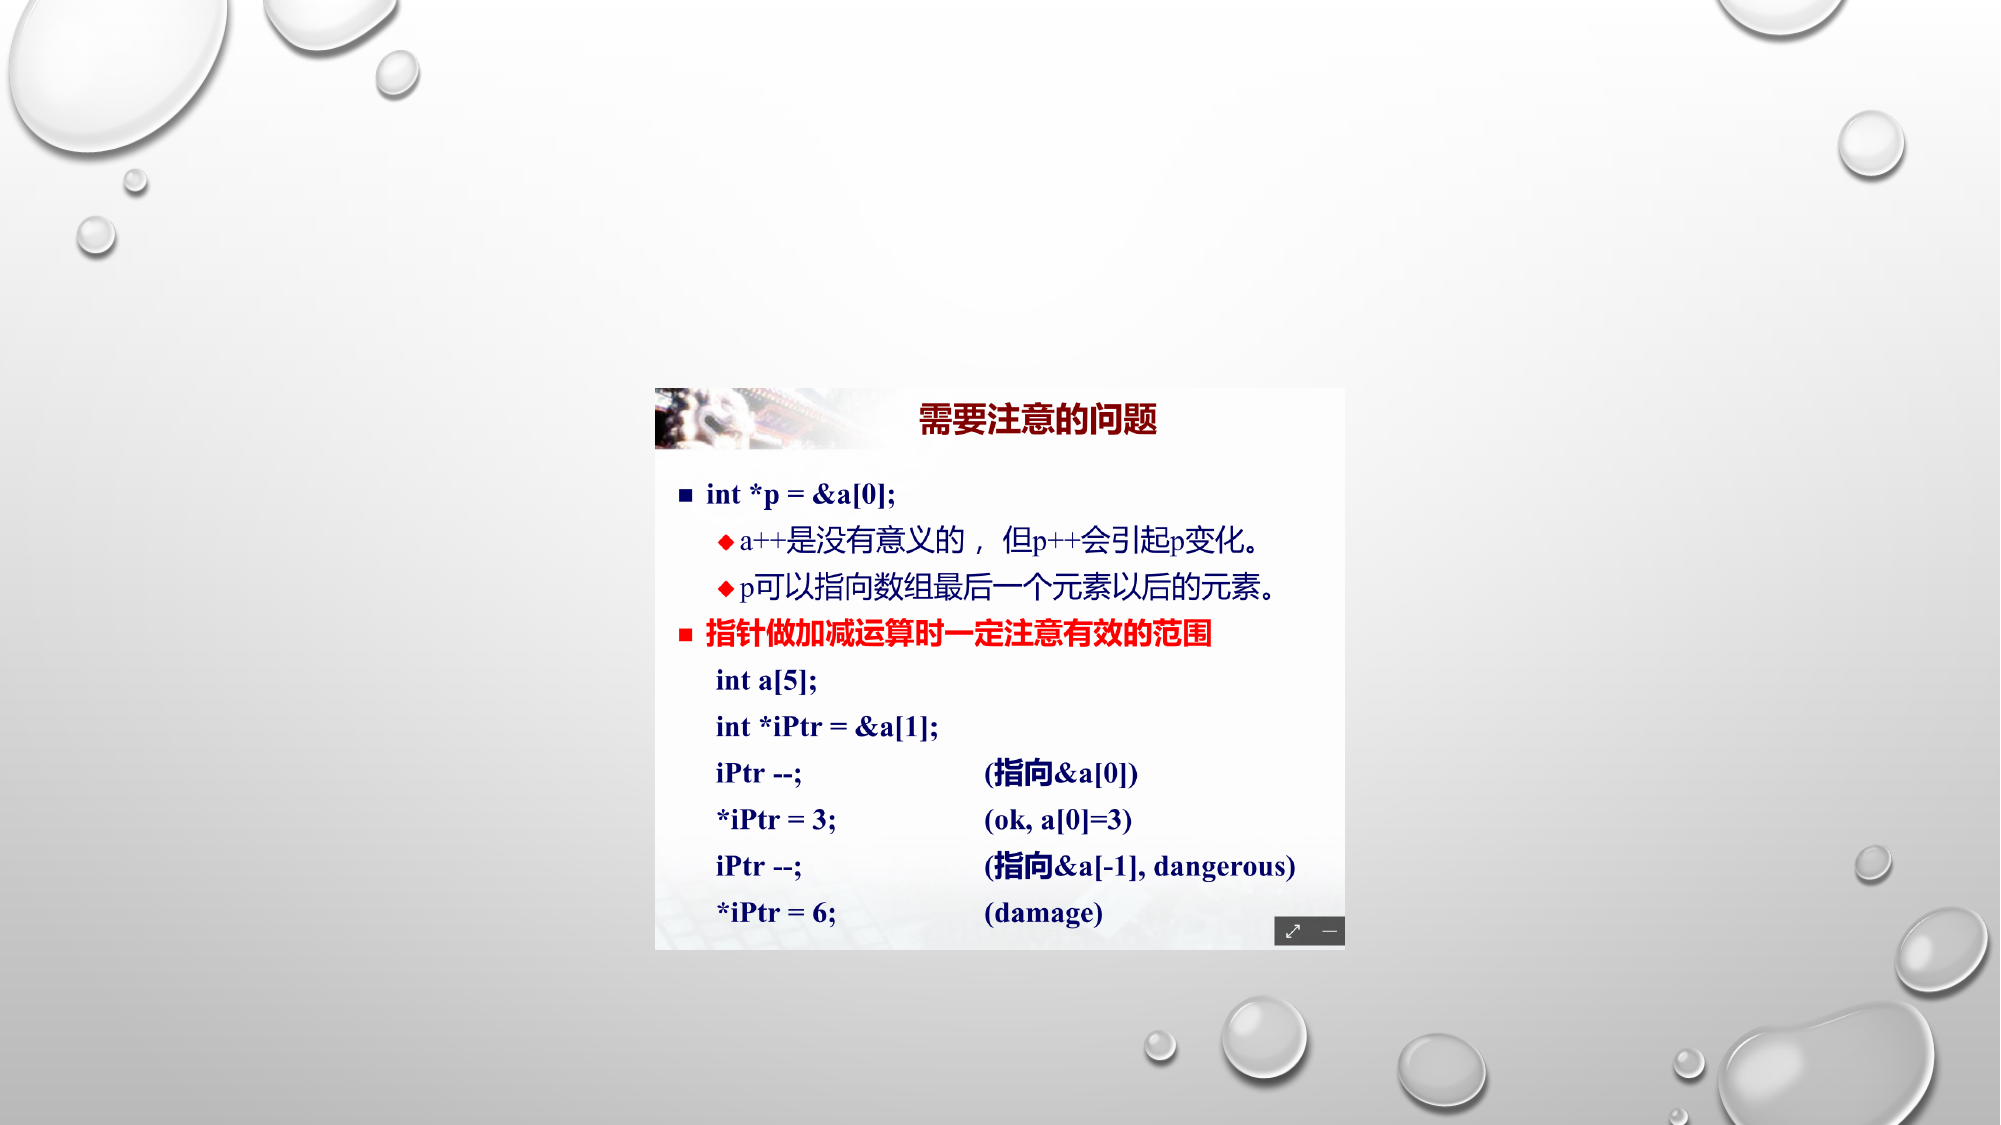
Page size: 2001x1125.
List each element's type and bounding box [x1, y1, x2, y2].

list [654, 387, 1346, 951]
picture [0, 0, 2000, 1125]
